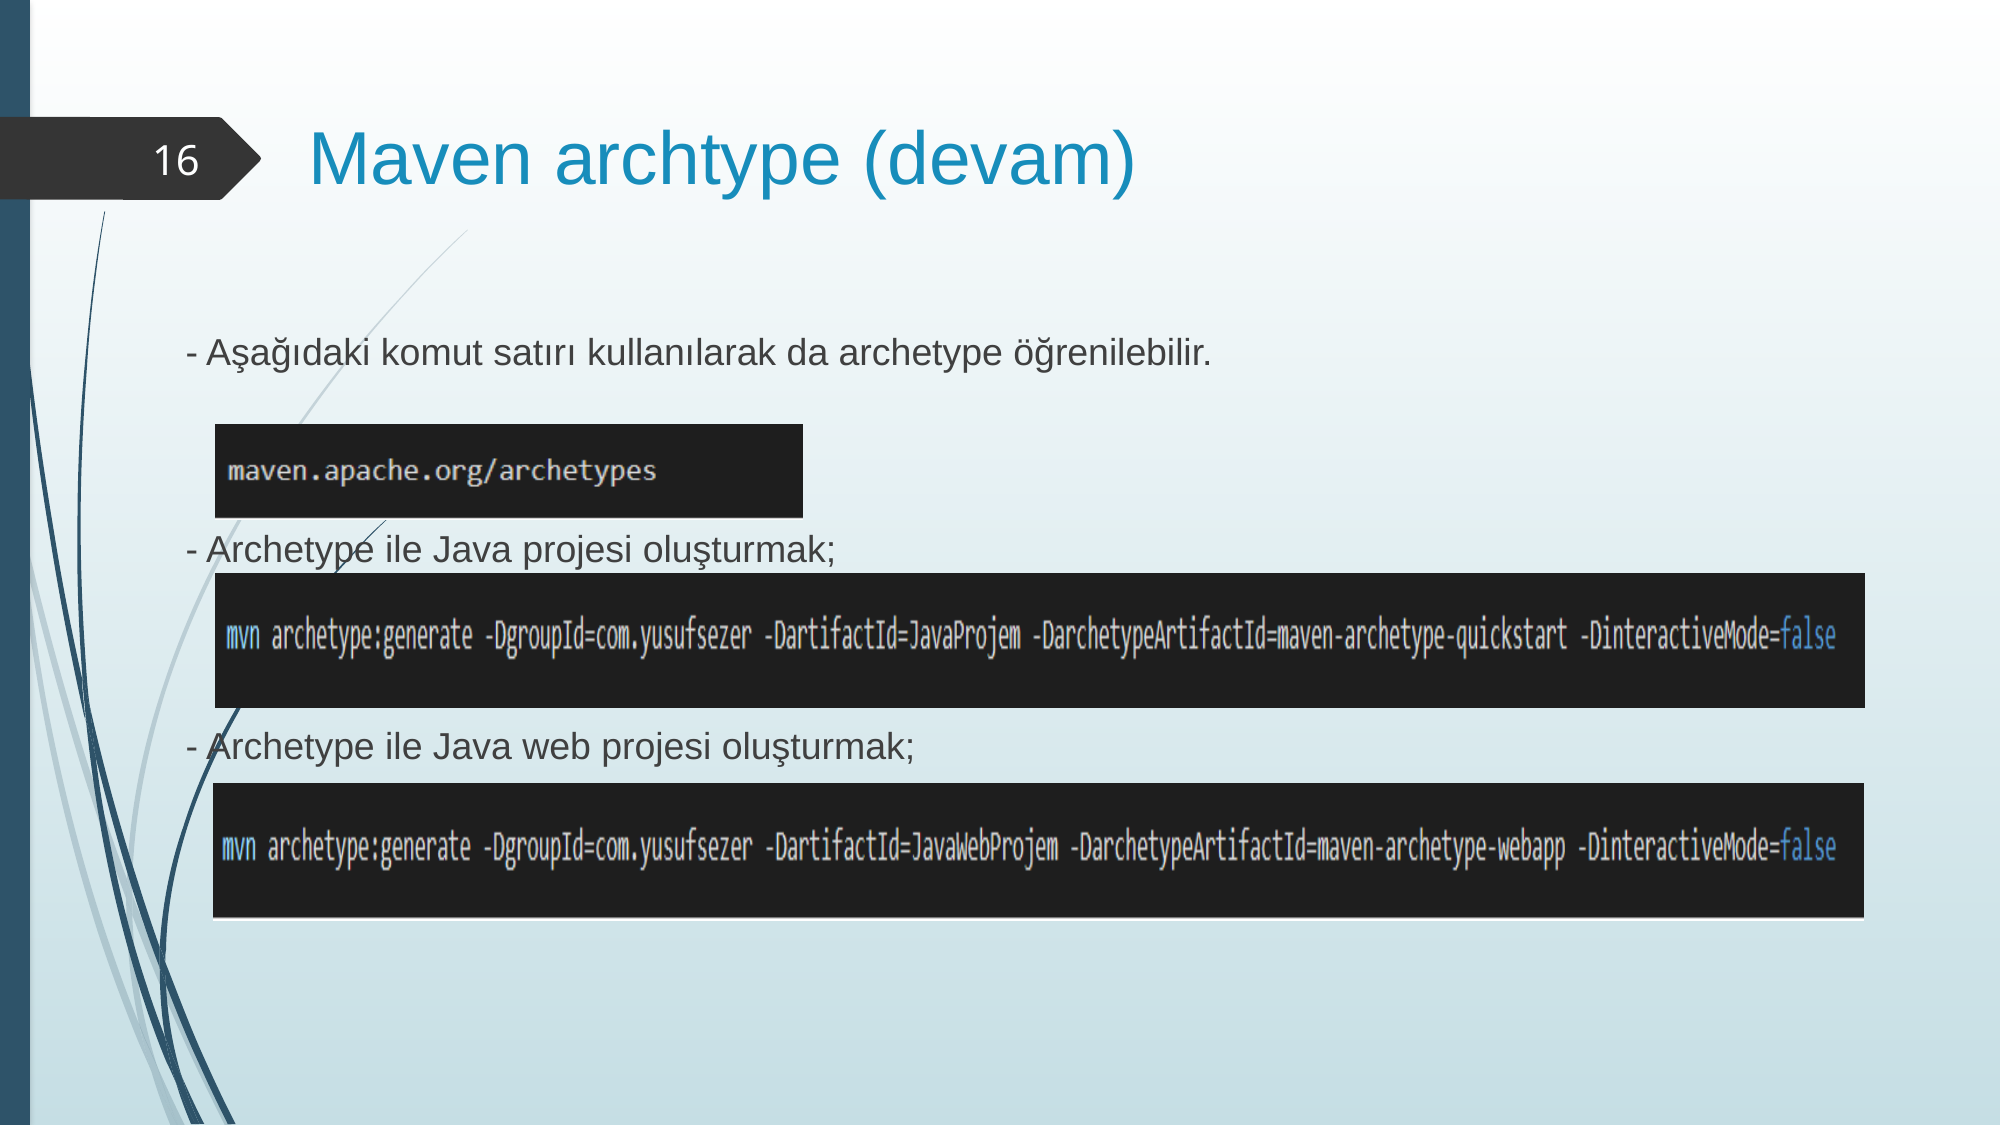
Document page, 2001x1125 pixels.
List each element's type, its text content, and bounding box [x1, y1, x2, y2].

text_box Maven archtype (devam) [293, 102, 1887, 313]
picture [214, 573, 1866, 709]
text_box 16 [87, 129, 215, 189]
picture [214, 424, 804, 521]
text_box - Aşağıdaki komut satırı kullanılarak da archetype öğrenilebilir. - Archetype ile Java projesi oluşturmak; - Archetype ile Java web projesi oluşturmak; [170, 320, 1941, 1032]
picture [213, 783, 1864, 921]
